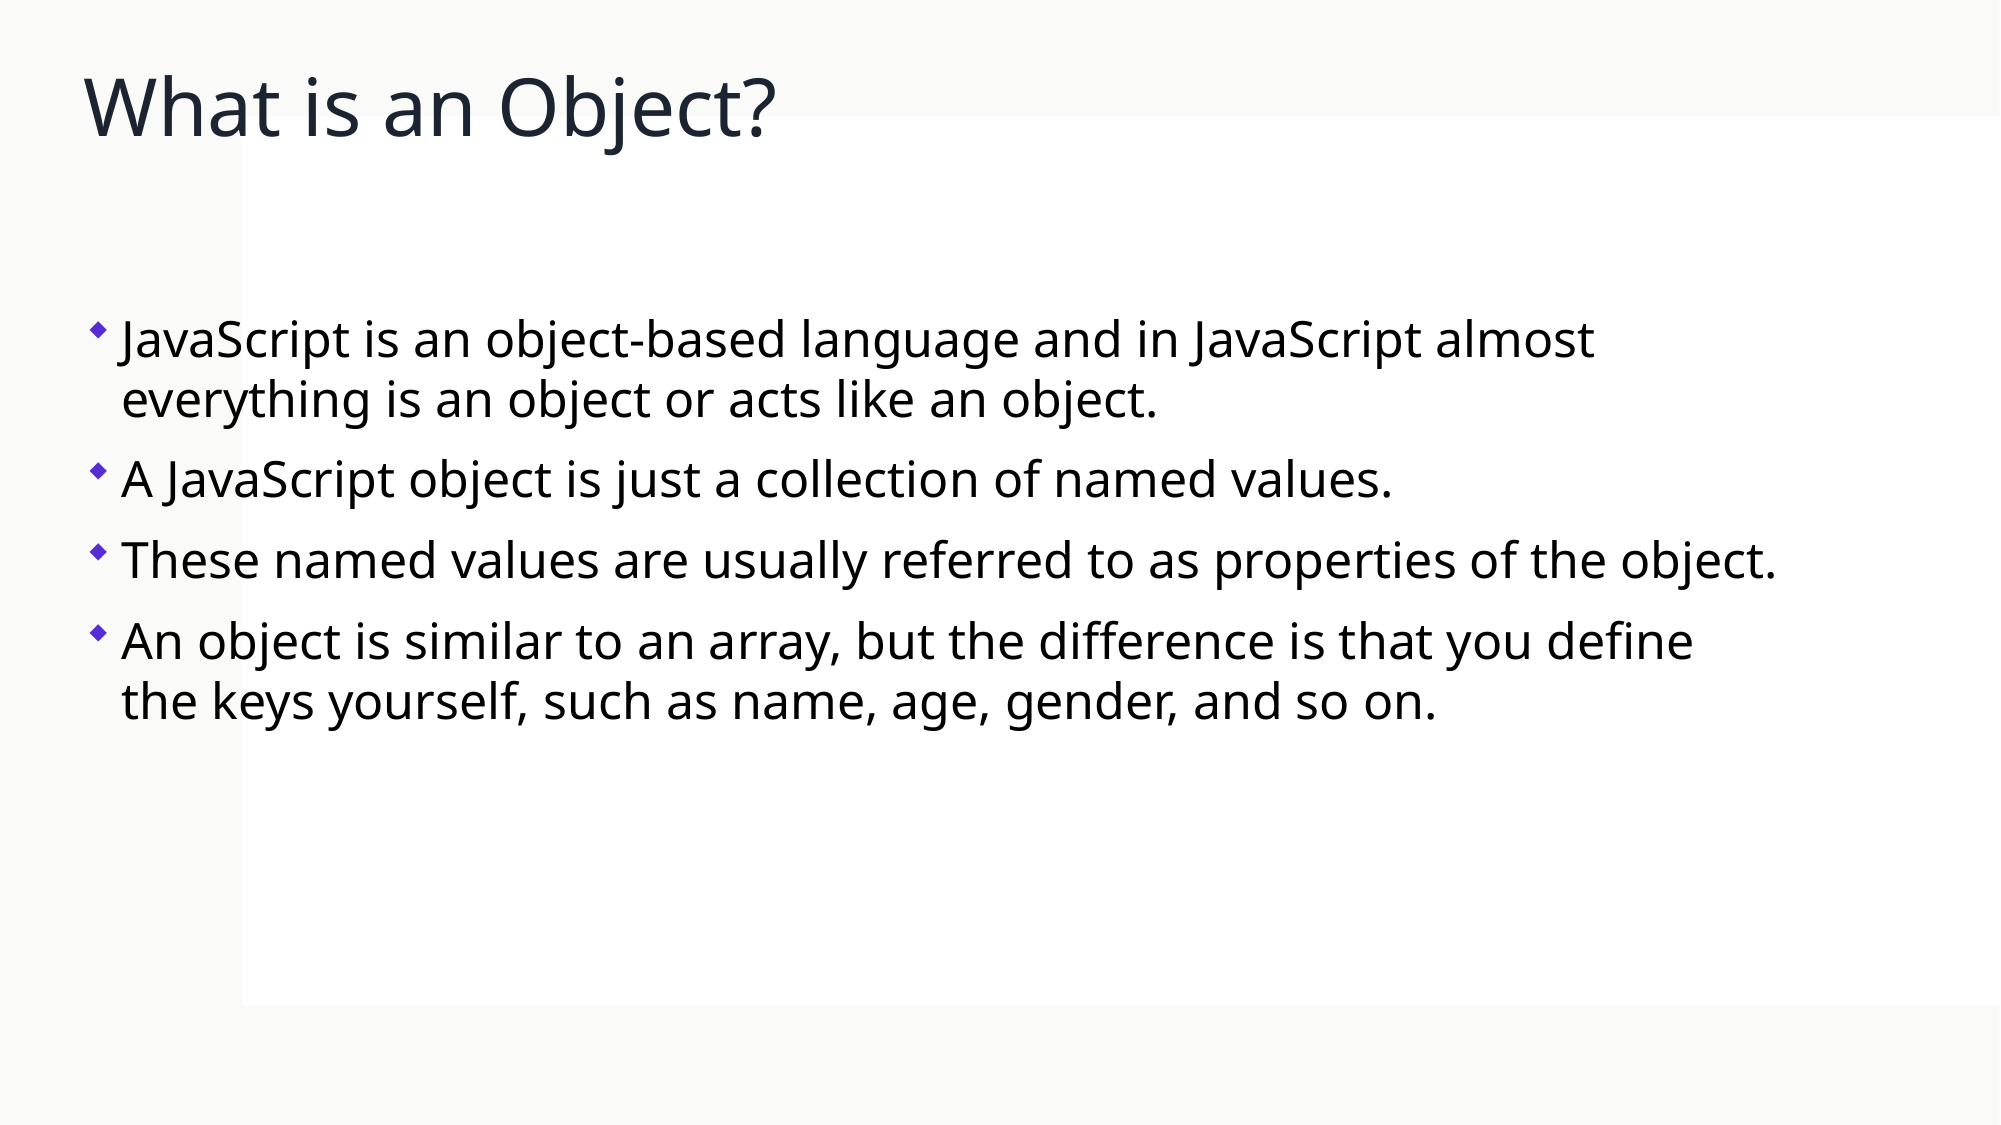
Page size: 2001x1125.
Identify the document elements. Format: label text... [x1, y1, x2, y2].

title What is an Object? [68, 59, 1799, 162]
list JavaScript is an object-based language and in JavaScript almost everything is an object or acts like an object. A JavaScript object is just a collection of named values. These named values are usually referred to as properties of the object. An object is similar to an array, but the difference is that you define the keys yourself, such as name, age, gender, and so on. [68, 299, 1799, 990]
